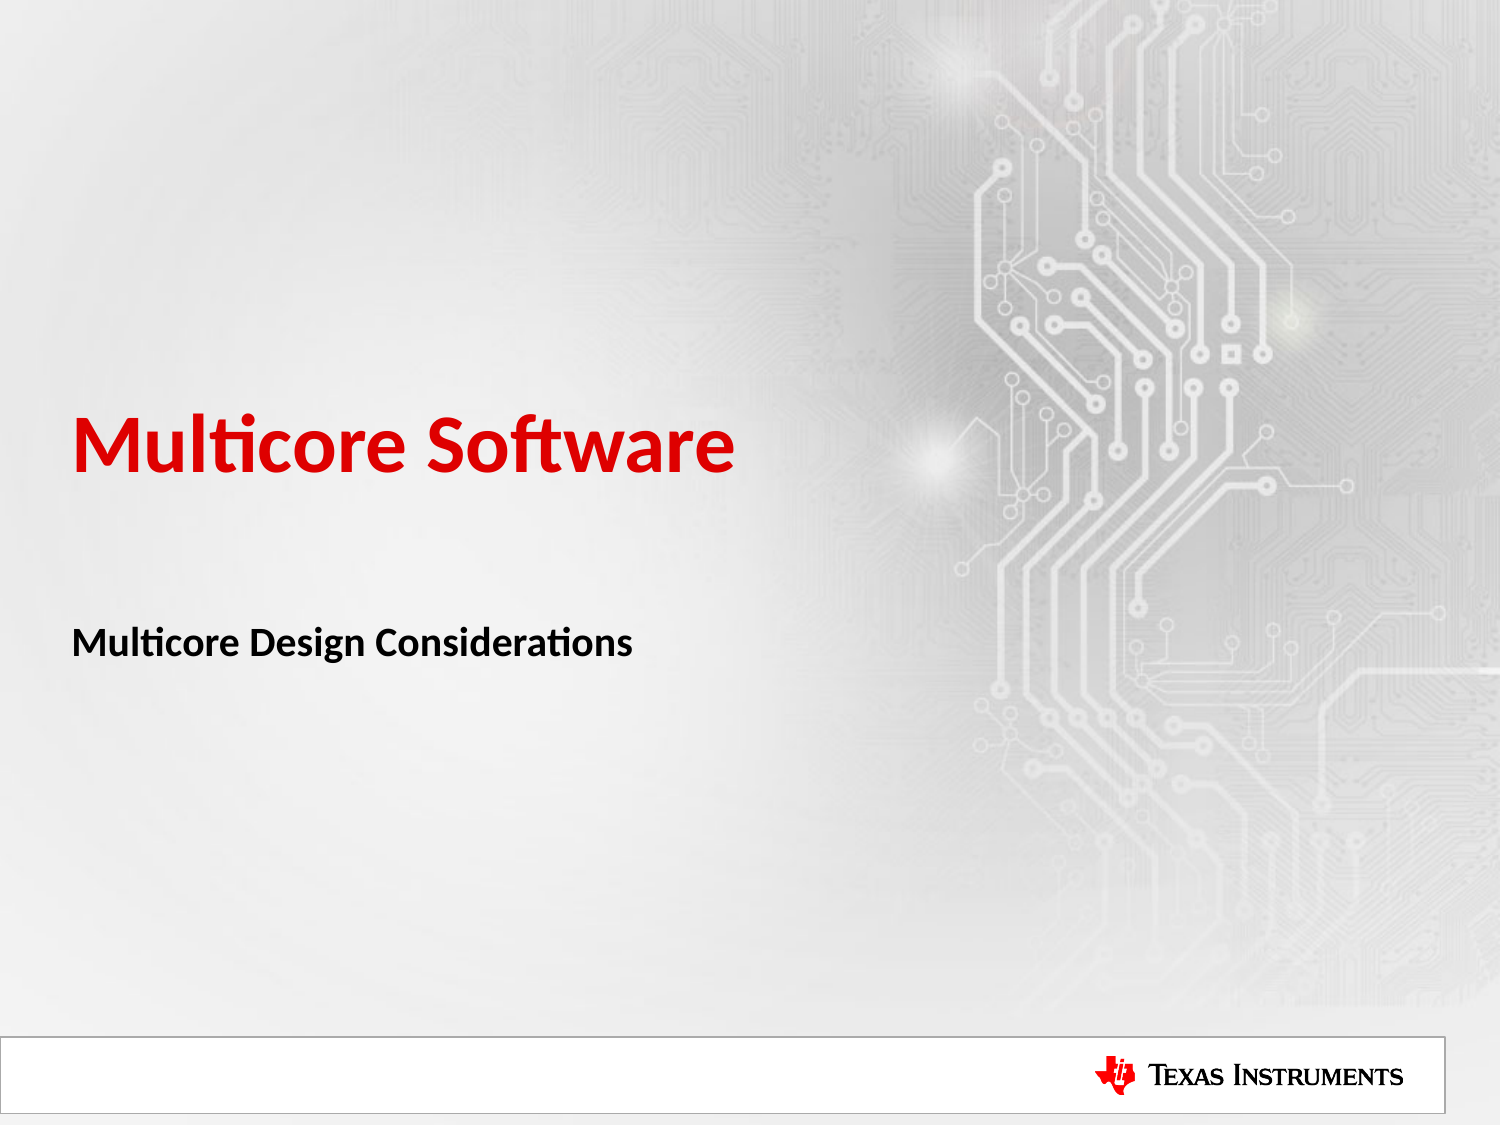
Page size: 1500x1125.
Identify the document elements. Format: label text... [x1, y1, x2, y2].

picture [0, 0, 1500, 1125]
picture [1095, 1056, 1403, 1095]
subtitle Multicore Design Considerations [56, 606, 1444, 851]
title Multicore Software [56, 318, 1444, 561]
